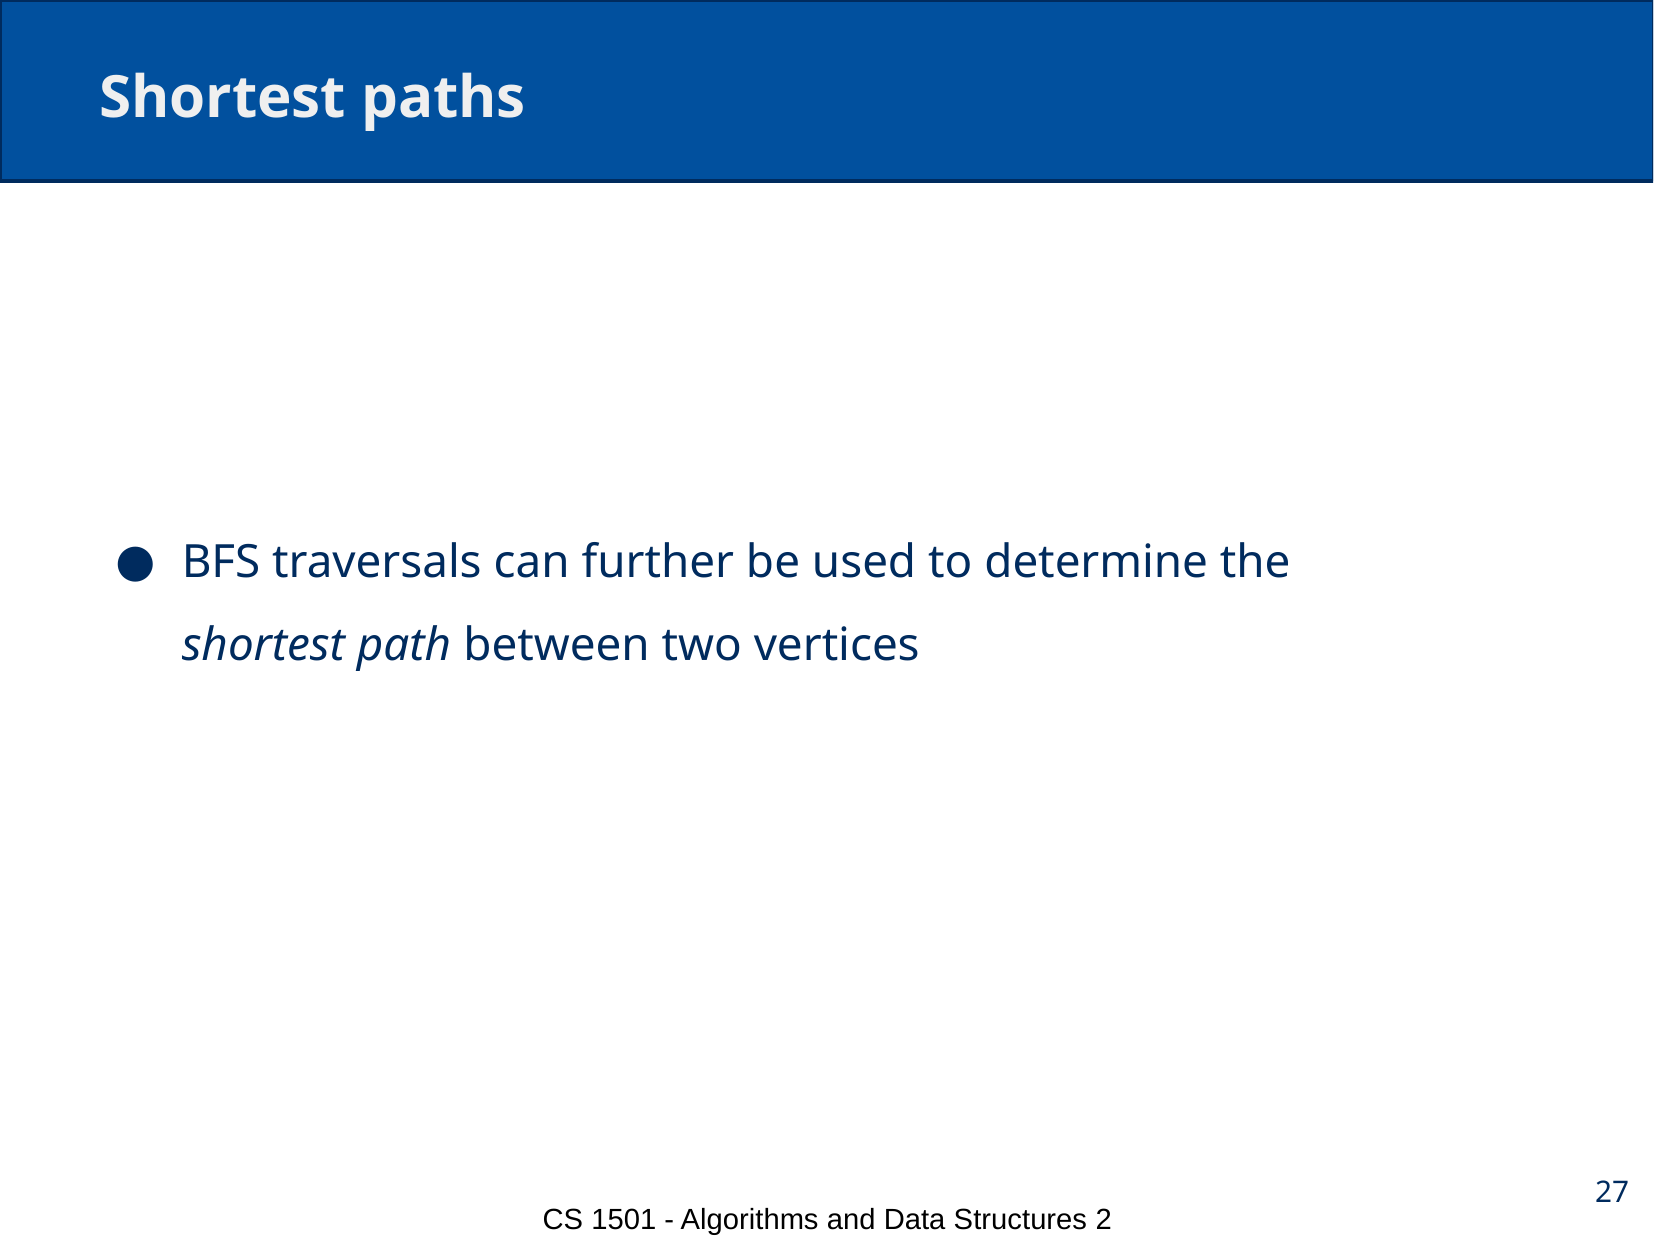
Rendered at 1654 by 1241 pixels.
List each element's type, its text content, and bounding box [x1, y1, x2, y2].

title Shortest paths [82, 36, 1571, 146]
list BFS traversals can further be used to determine the shortest path between two vertices [82, 487, 1571, 1023]
slide_number 27 [1546, 1145, 1647, 1241]
footer CS 1501 - Algorithms and Data Structures 2 [423, 1202, 1232, 1241]
